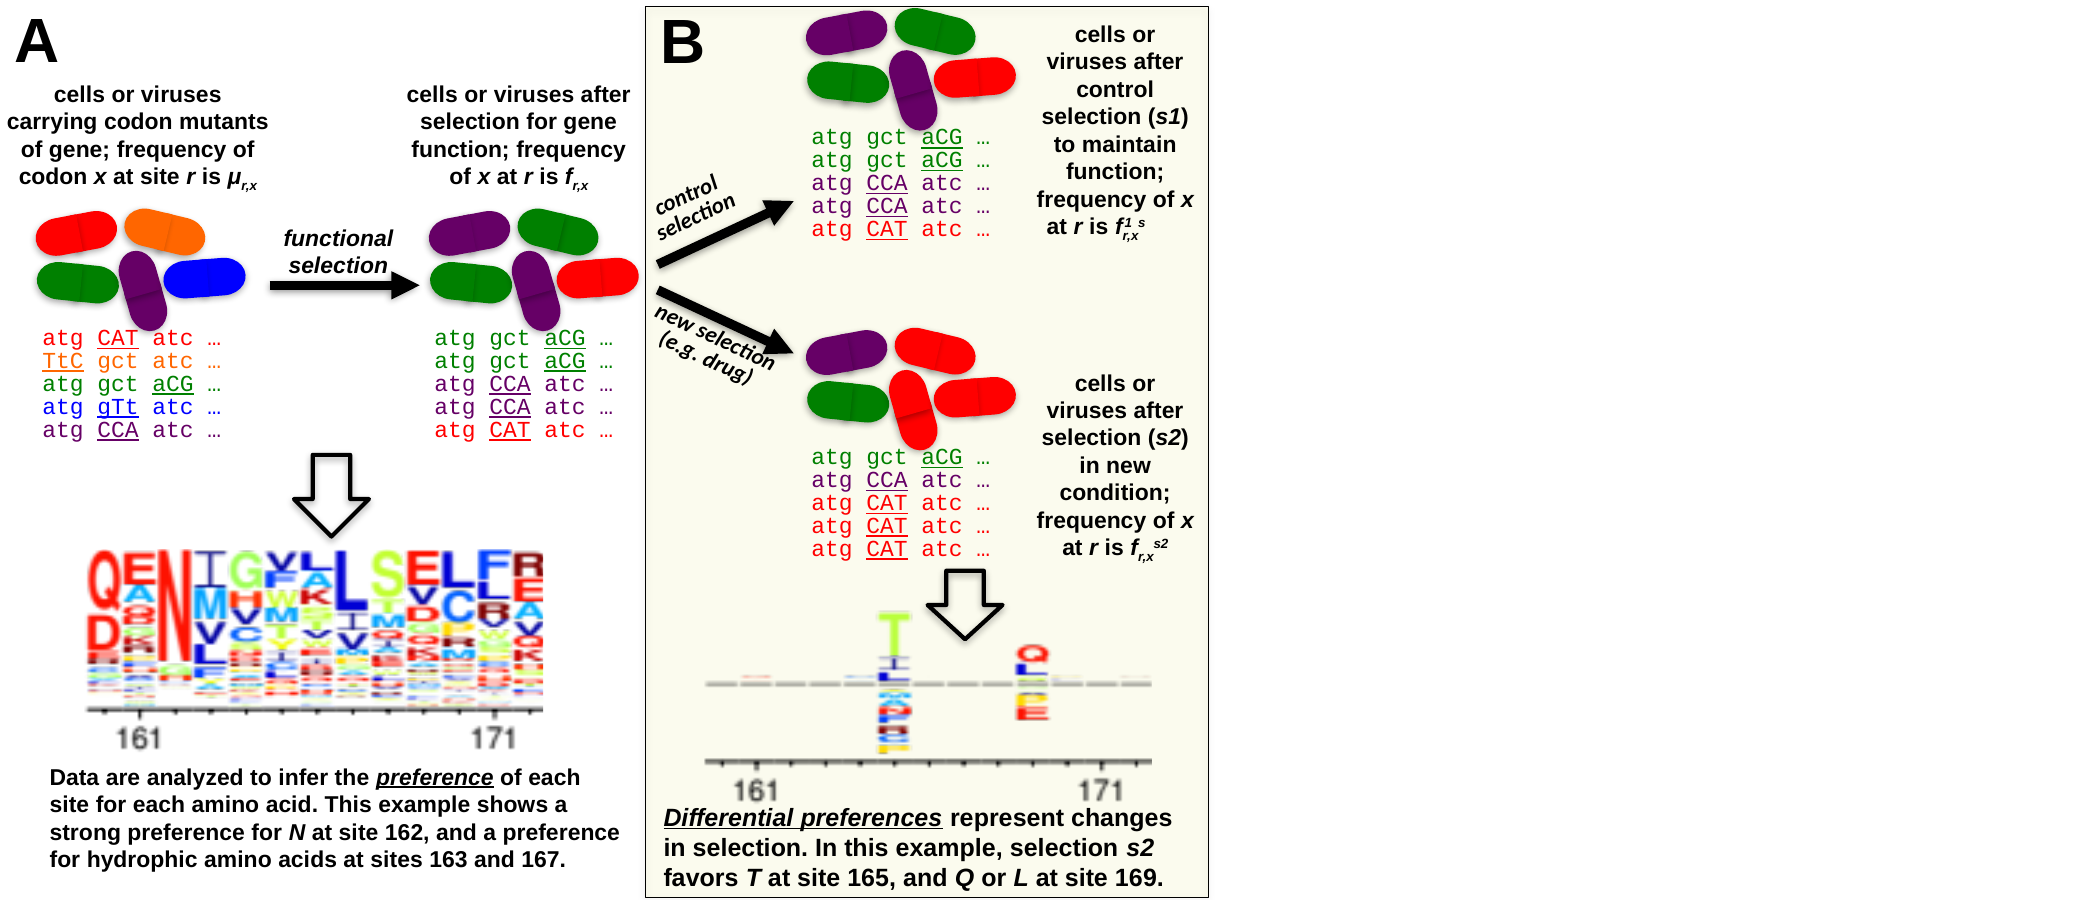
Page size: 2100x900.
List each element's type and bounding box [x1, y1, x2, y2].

text_box [0, 0, 1209, 900]
